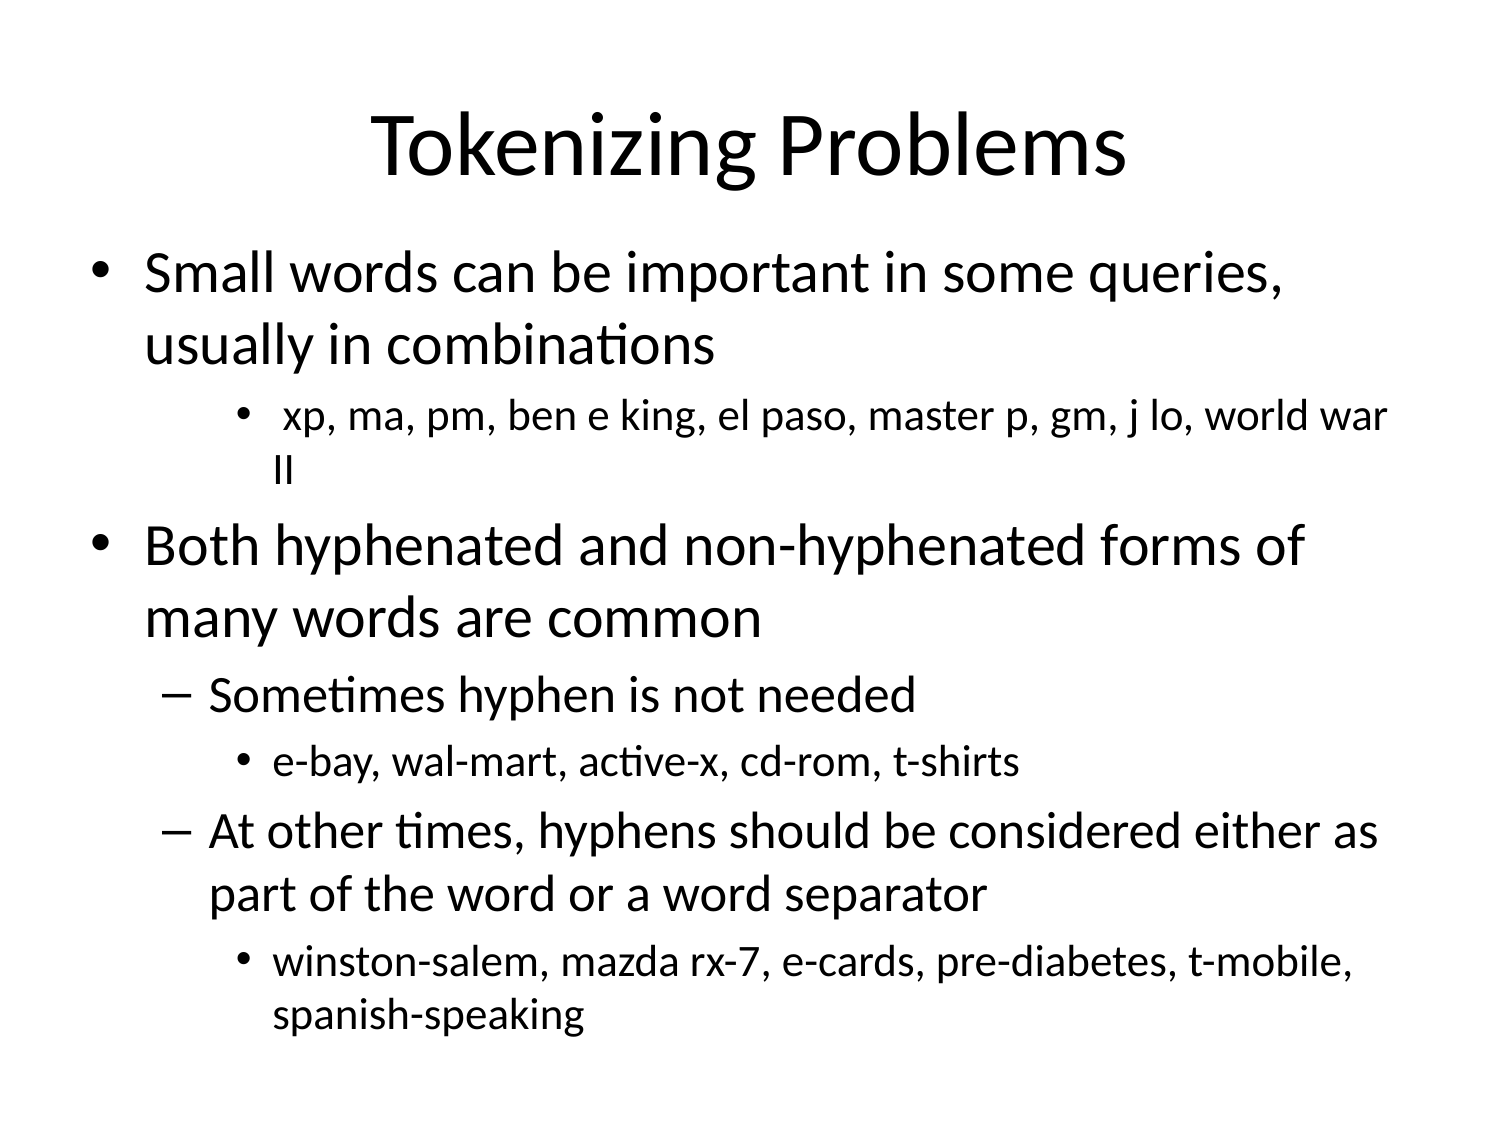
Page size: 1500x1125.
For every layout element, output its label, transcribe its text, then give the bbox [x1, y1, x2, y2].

list Small words can be important in some queries, usually in combinations xp, ma, pm, ben e king, el paso, master p, gm, j lo, world war II Both hyphenated and non-hyphenated forms of many words are common Sometimes hyphen is not needed e-bay, wal-mart, active-x, cd-rom, t-shirts At other times, hyphens should be considered either as part of the word or a word separator winston-salem, mazda rx-7, e-cards, pre-diabetes, t-mobile, spanish-speaking [75, 224, 1425, 1050]
title Tokenizing Problems [75, 45, 1425, 224]
